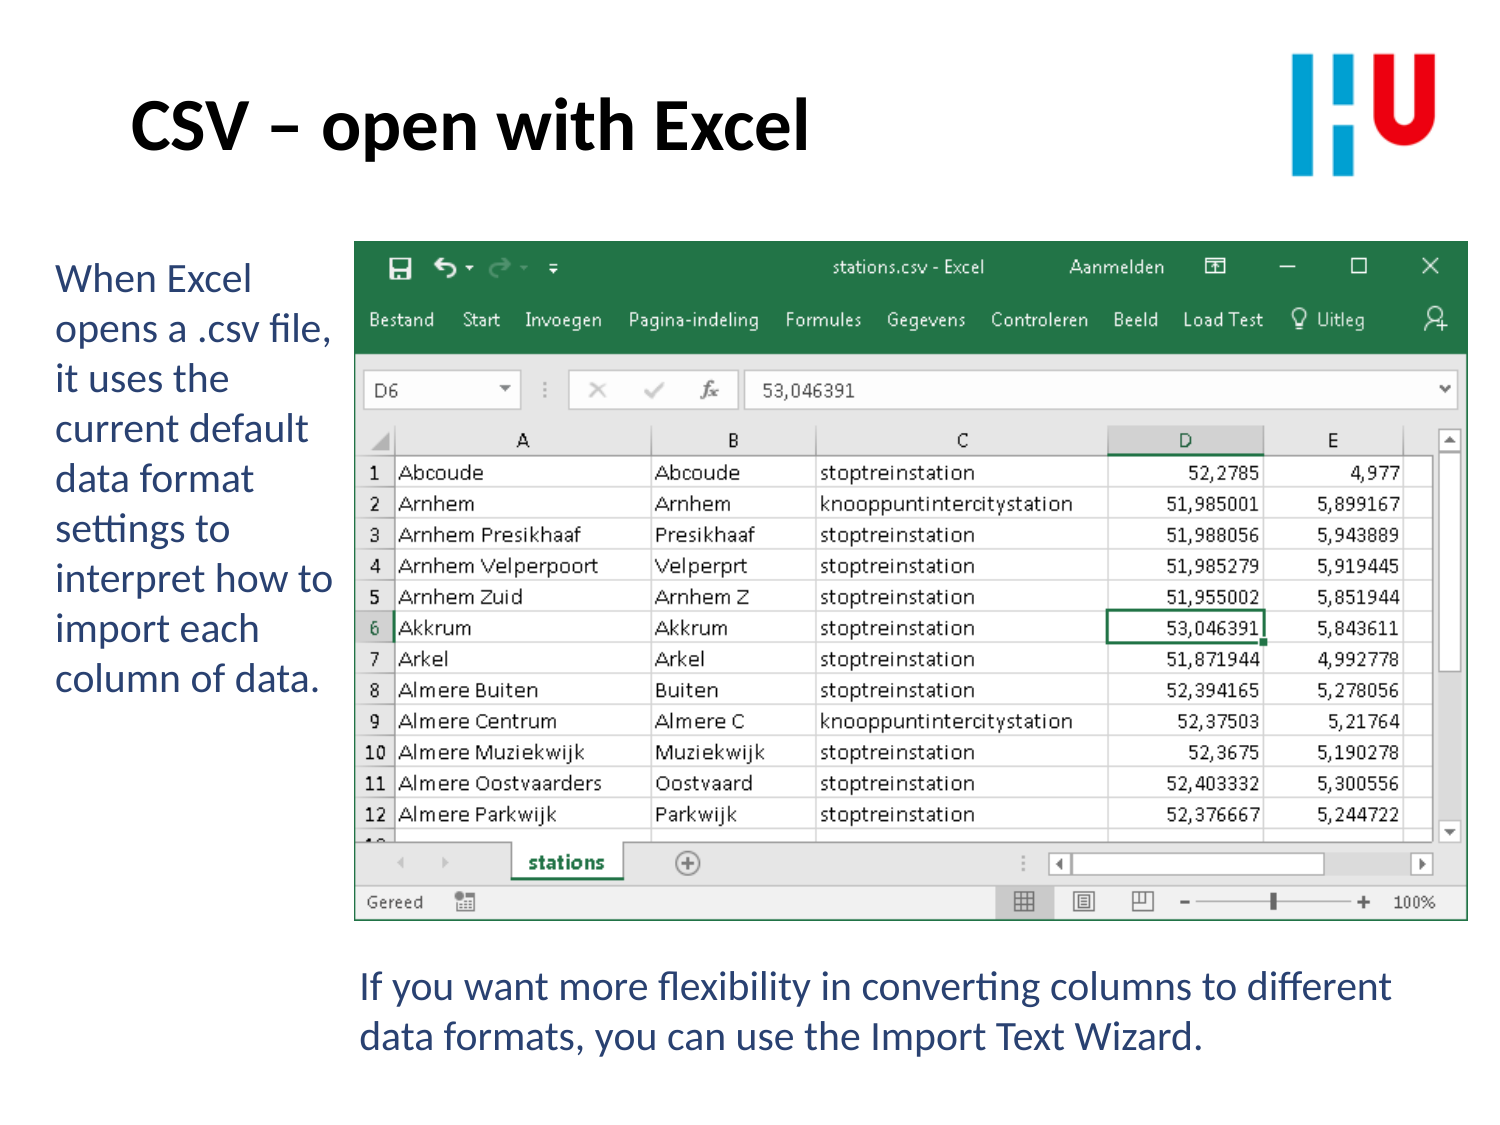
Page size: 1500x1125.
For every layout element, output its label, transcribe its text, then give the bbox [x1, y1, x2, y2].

text_box When Excel opens a .csv file, it uses the current default data format settings to interpret how to import each column of data. [40, 243, 349, 709]
picture [0, 0, 1500, 1125]
text_box CSV – open with Excel [116, 0, 1257, 242]
text_box If you want more flexibility in converting columns to different data formats, you can use the Import Text Wizard. [344, 951, 1468, 1067]
